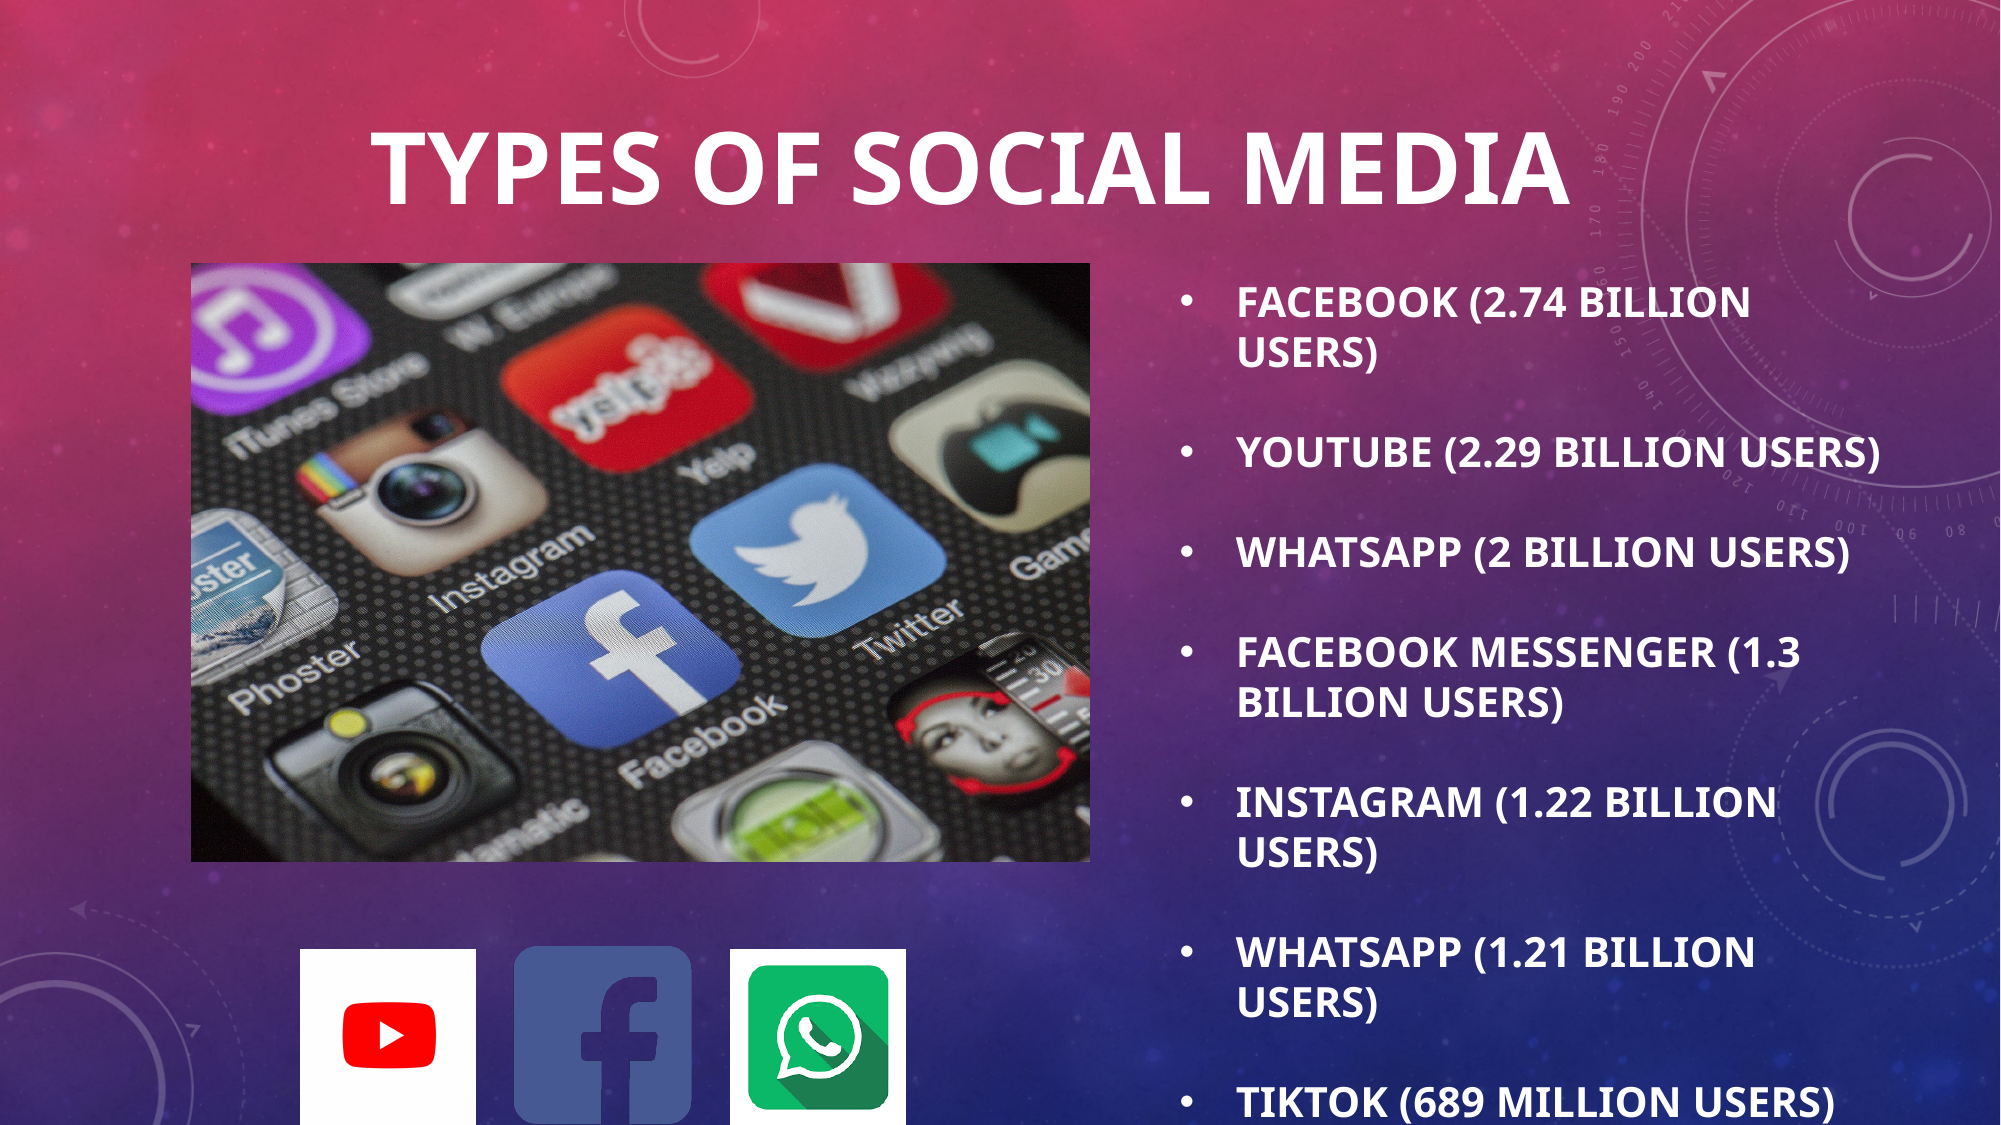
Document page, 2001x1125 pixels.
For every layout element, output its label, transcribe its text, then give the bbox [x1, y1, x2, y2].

text_box Facebook (2.74 billion users) YouTube (2.29 billion users) WhatsApp (2 billion users) Facebook Messenger (1.3 billion users) Instagram (1.22 billion users) Whatsapp (1.21 billion users) TikTok (689 million users) [1164, 268, 1902, 1125]
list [191, 262, 1090, 862]
picture [0, 0, 2001, 1125]
title Types of Social Media [354, 90, 2000, 330]
